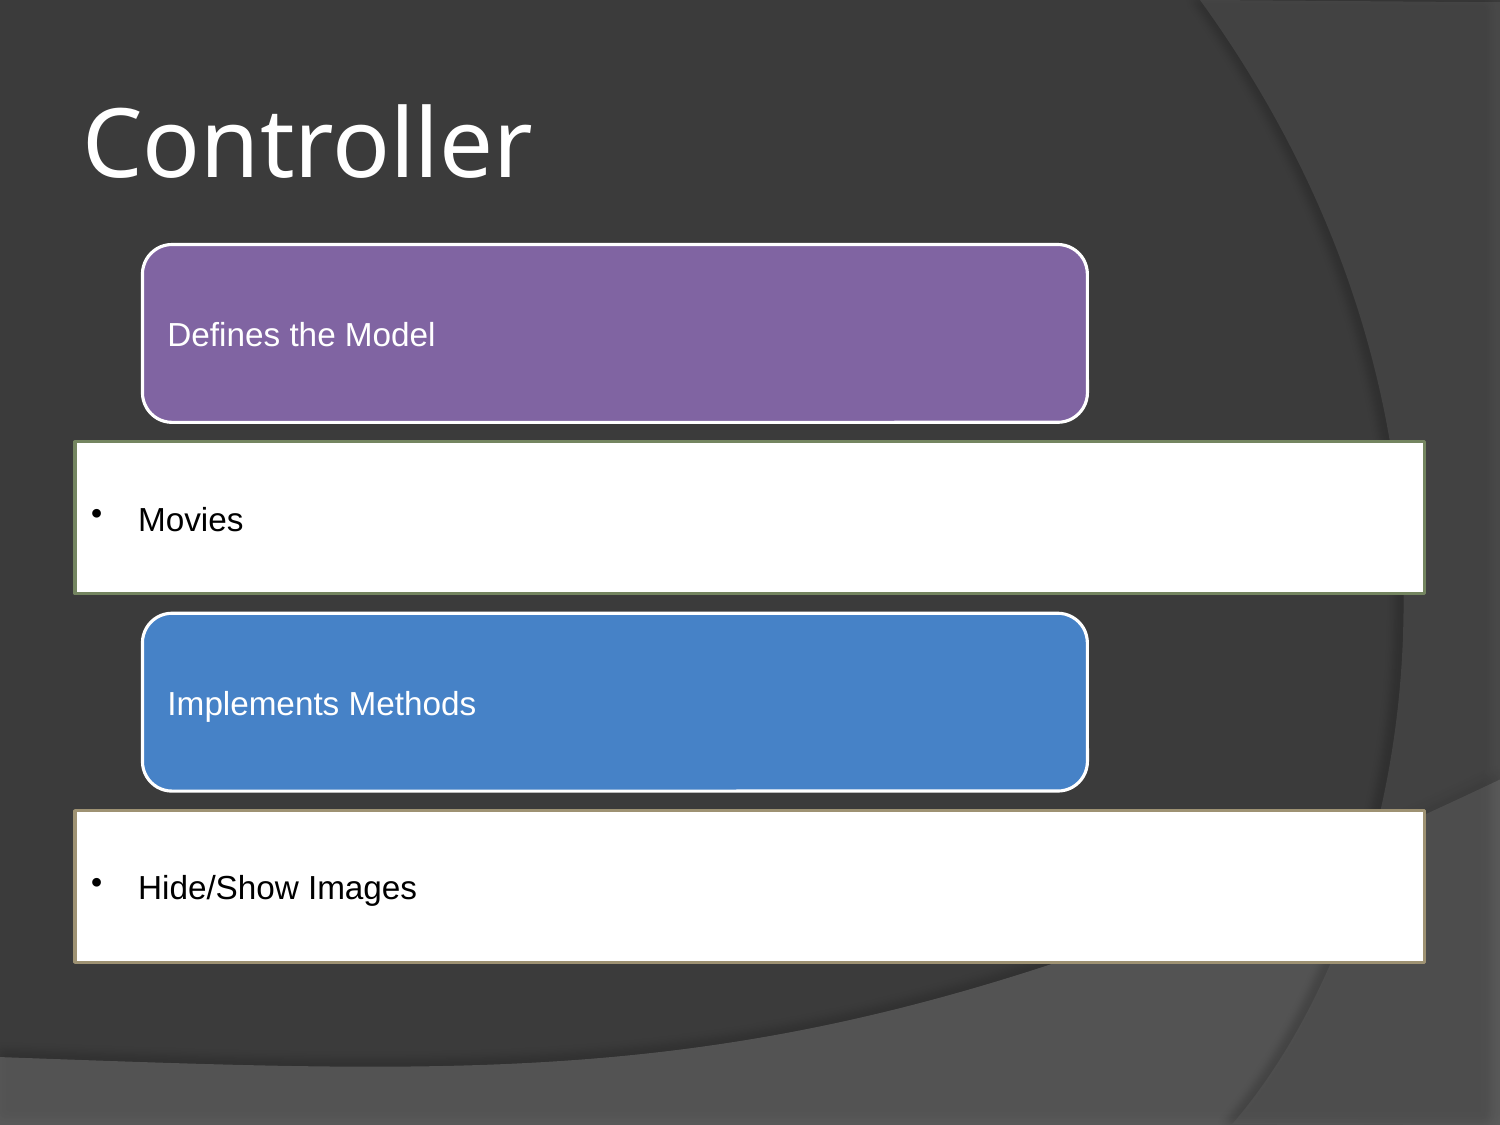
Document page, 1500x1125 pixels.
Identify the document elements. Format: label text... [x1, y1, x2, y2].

title Controller [75, 45, 1301, 216]
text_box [74, 224, 1426, 963]
